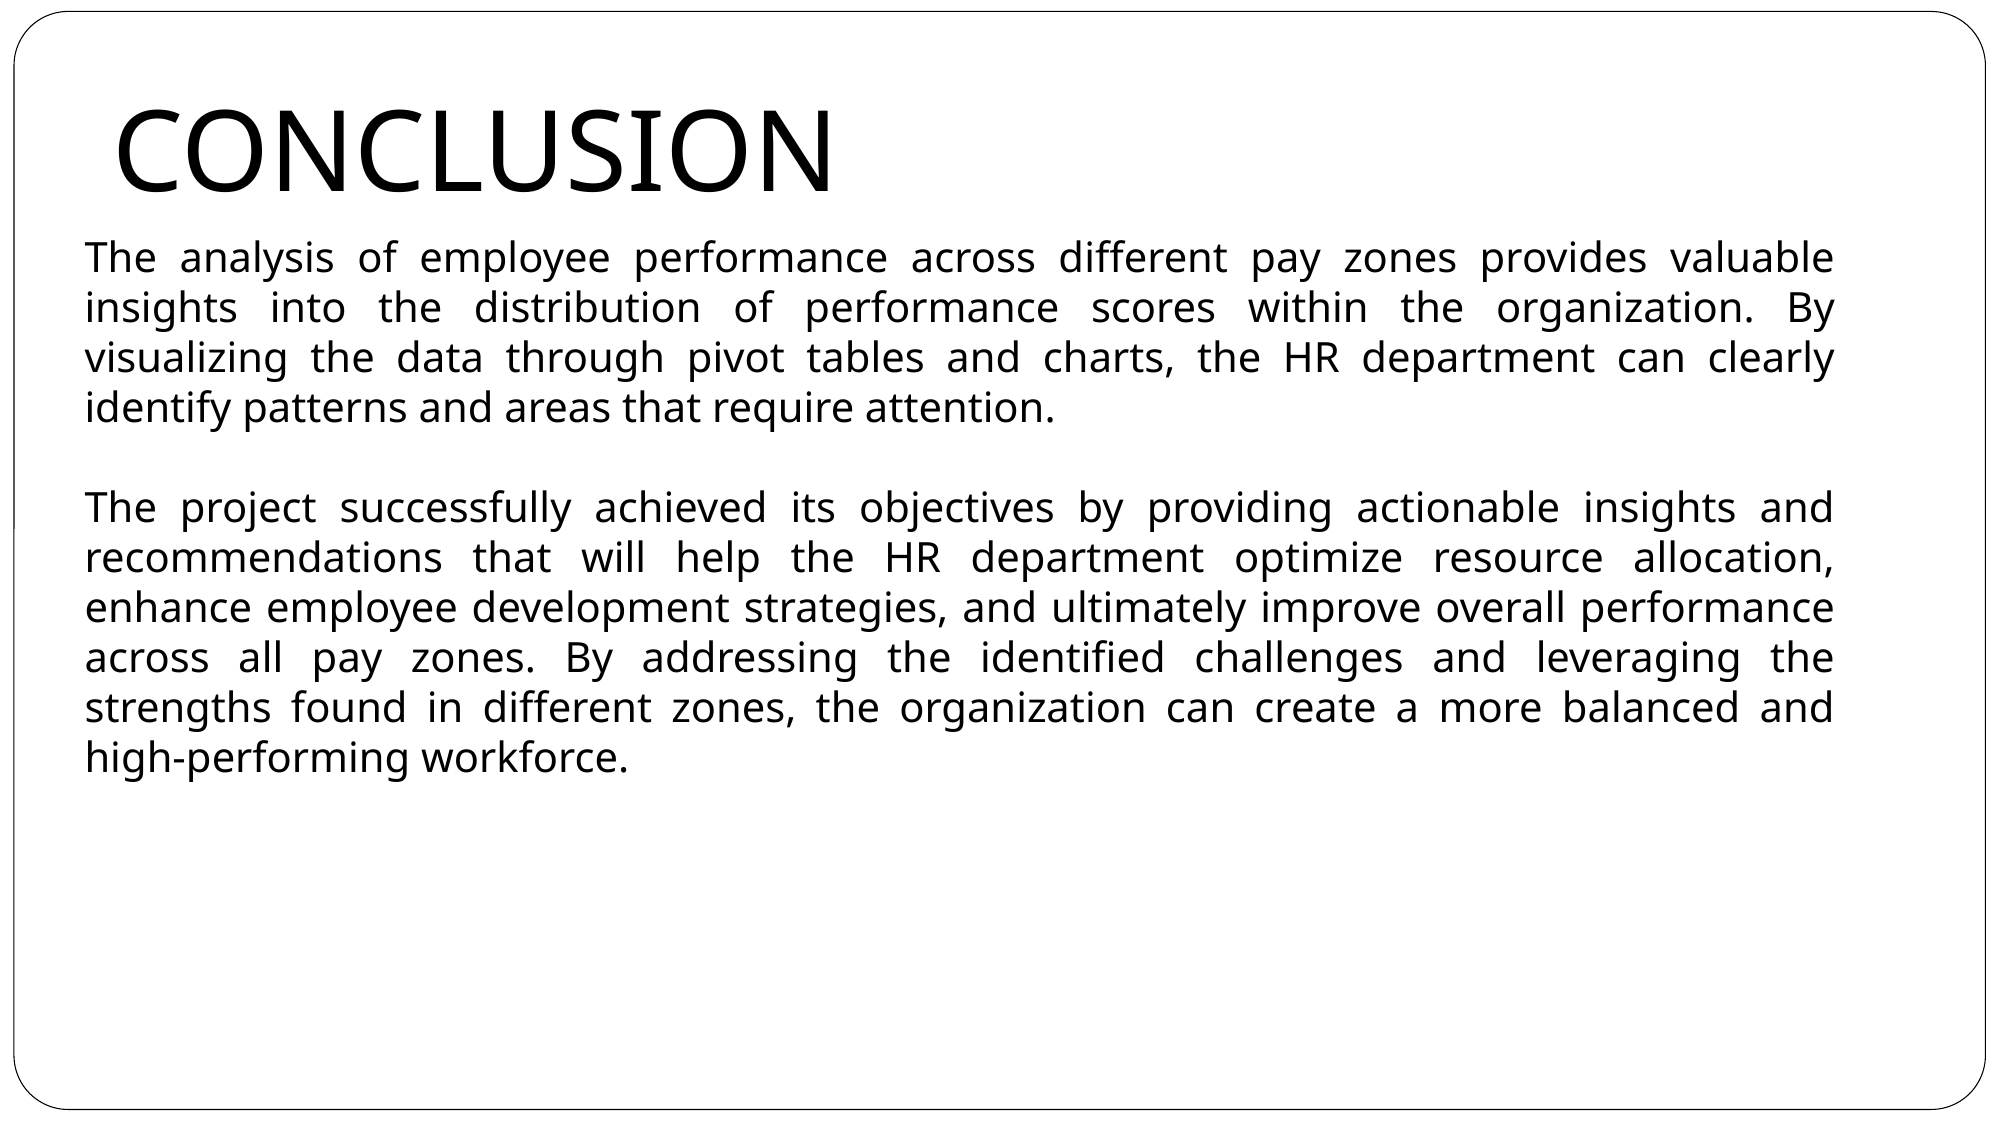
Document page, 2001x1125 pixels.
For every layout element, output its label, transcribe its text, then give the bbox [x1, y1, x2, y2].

text_box The analysis of employee performance across different pay zones provides valuable insights into the distribution of performance scores within the organization. By visualizing the data through pivot tables and charts, the HR department can clearly identify patterns and areas that require attention. The project successfully achieved its objectives by providing actionable insights and recommendations that will help the HR department optimize resource allocation, enhance employee development strategies, and ultimately improve overall performance across all pay zones. By addressing the identified challenges and leveraging the strengths found in different zones, the organization can create a more balanced and high-performing workforce. [69, 223, 1851, 789]
text_box CONCLUSION [97, 71, 1027, 222]
